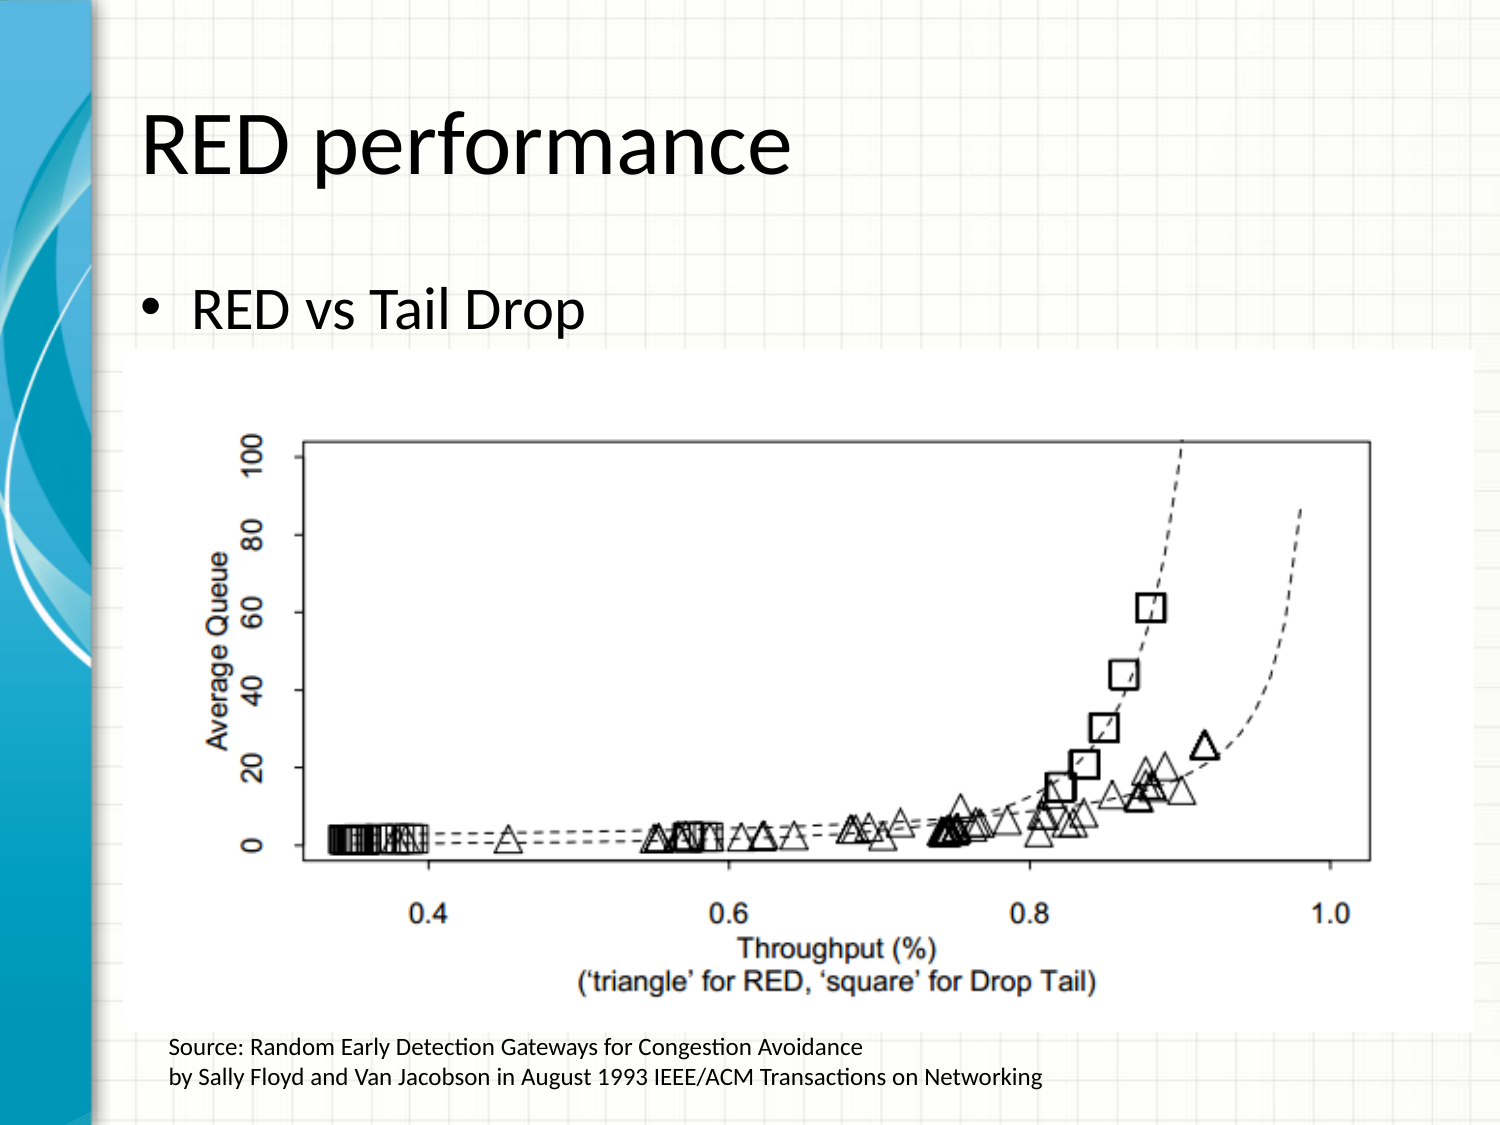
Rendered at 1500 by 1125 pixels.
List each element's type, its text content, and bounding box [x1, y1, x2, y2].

text_box Source: Random Early Detection Gateways for Congestion Avoidance by Sally Floyd and Van Jacobson in August 1993 IEEE/ACM Transactions on Networking [153, 1041, 1060, 1098]
picture [0, 0, 1500, 1125]
title RED performance [125, 44, 1450, 232]
list RED vs Tail Drop [125, 261, 1450, 348]
